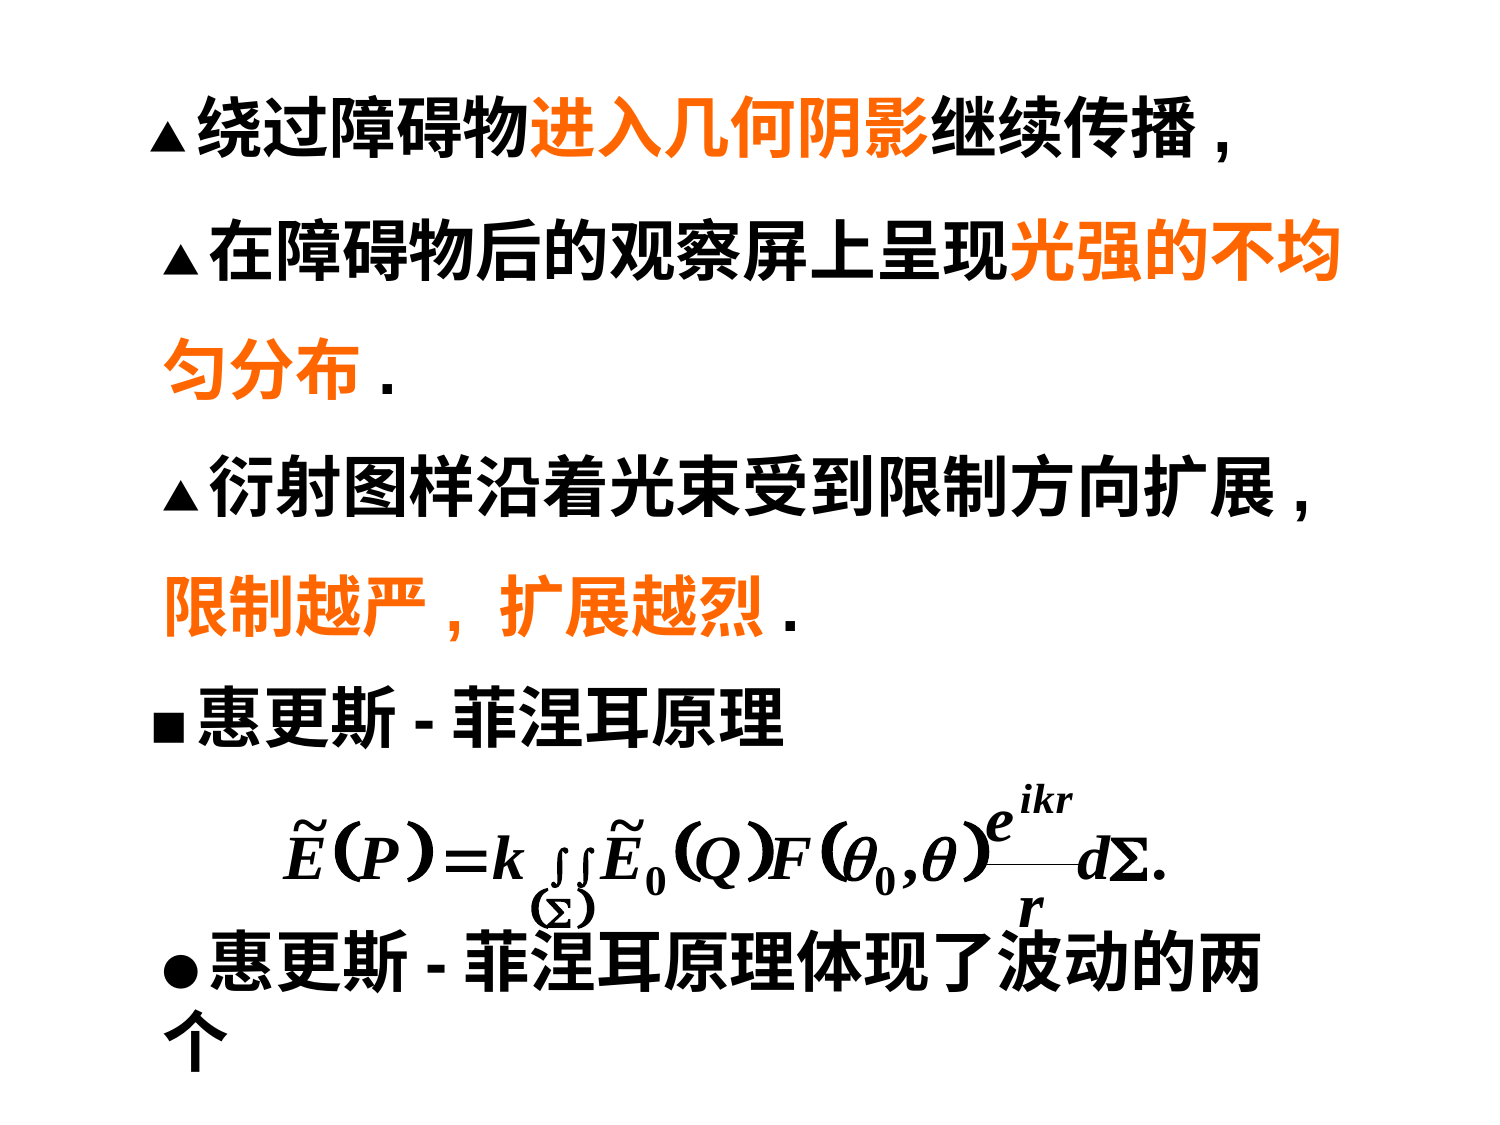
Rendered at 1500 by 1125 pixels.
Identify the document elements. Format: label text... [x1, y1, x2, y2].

text_box ●惠更斯-菲涅耳原理体现了波动的两个 [147, 912, 1337, 1088]
text_box ▲绕过障碍物进入几何阴影继续传播, [134, 78, 1265, 173]
text_box ■惠更斯-菲涅耳原理 [135, 668, 830, 764]
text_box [277, 774, 1171, 941]
text_box ▲衍射图样沿着光束受到限制方向扩展, 限制越严, 扩展越烈. [147, 397, 1374, 652]
text_box ▲在障碍物后的观察屏上呈现光强的不均匀分布. [147, 160, 1381, 416]
